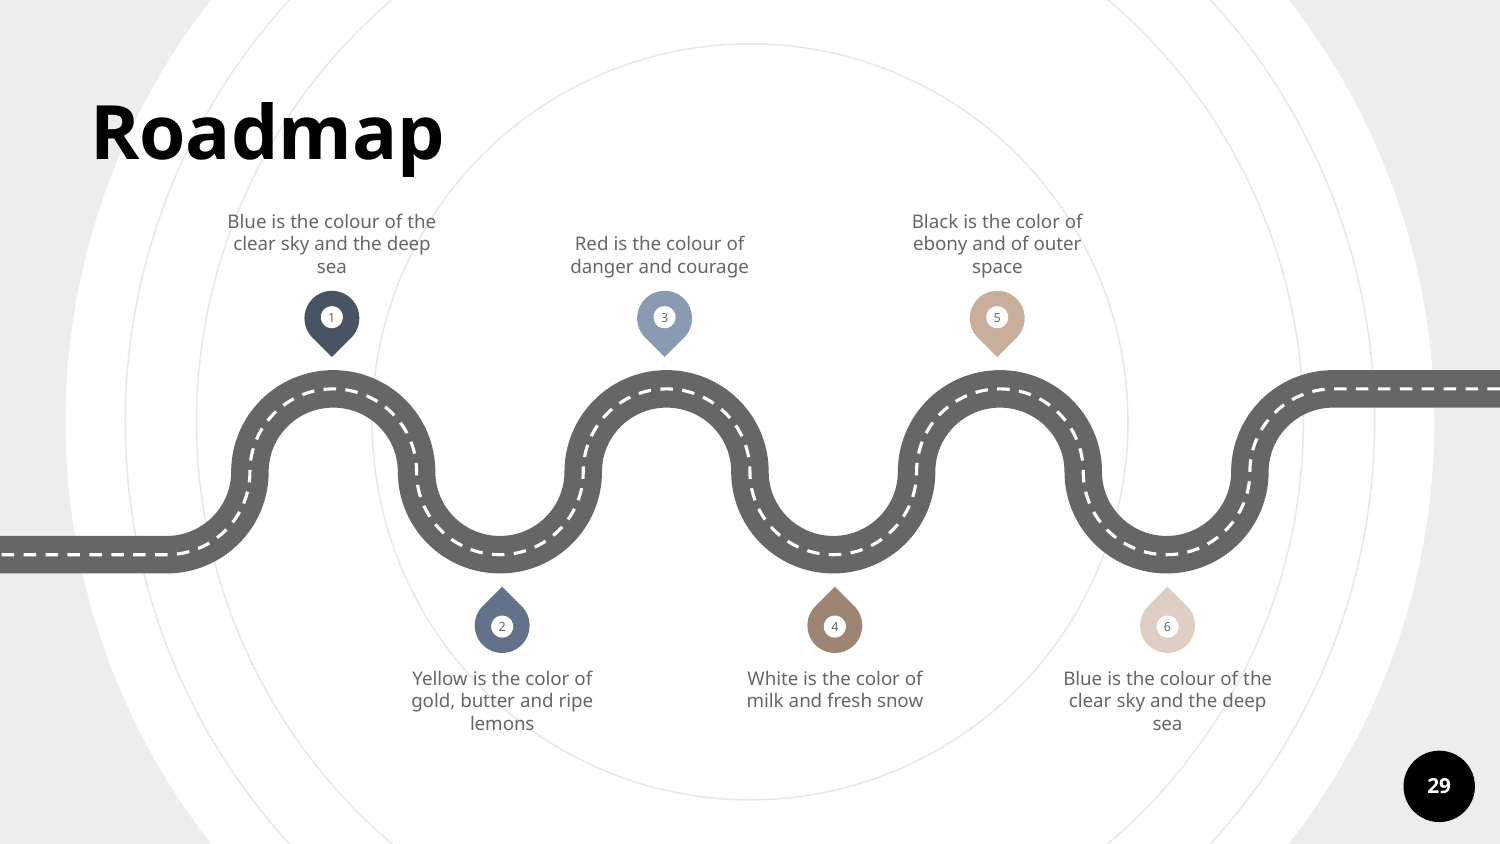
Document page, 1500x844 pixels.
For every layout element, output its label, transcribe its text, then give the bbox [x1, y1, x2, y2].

text_box [0, 388, 1500, 555]
text_box Red is the colour of danger and courage [553, 189, 765, 278]
text_box Yellow is the color of gold, butter and ripe lemons [396, 666, 608, 755]
slide_number 29 [1403, 750, 1475, 823]
text_box Black is the color of ebony and of outer space [891, 189, 1103, 278]
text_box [958, 279, 1037, 358]
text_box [1128, 586, 1207, 665]
title Roadmap [75, 77, 932, 190]
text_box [463, 586, 542, 665]
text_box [795, 586, 874, 665]
text_box Blue is the colour of the clear sky and the deep sea [226, 189, 438, 278]
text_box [625, 279, 704, 358]
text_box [292, 279, 371, 358]
text_box White is the color of milk and fresh snow [729, 666, 941, 755]
text_box Blue is the colour of the clear sky and the deep sea [1062, 666, 1273, 755]
